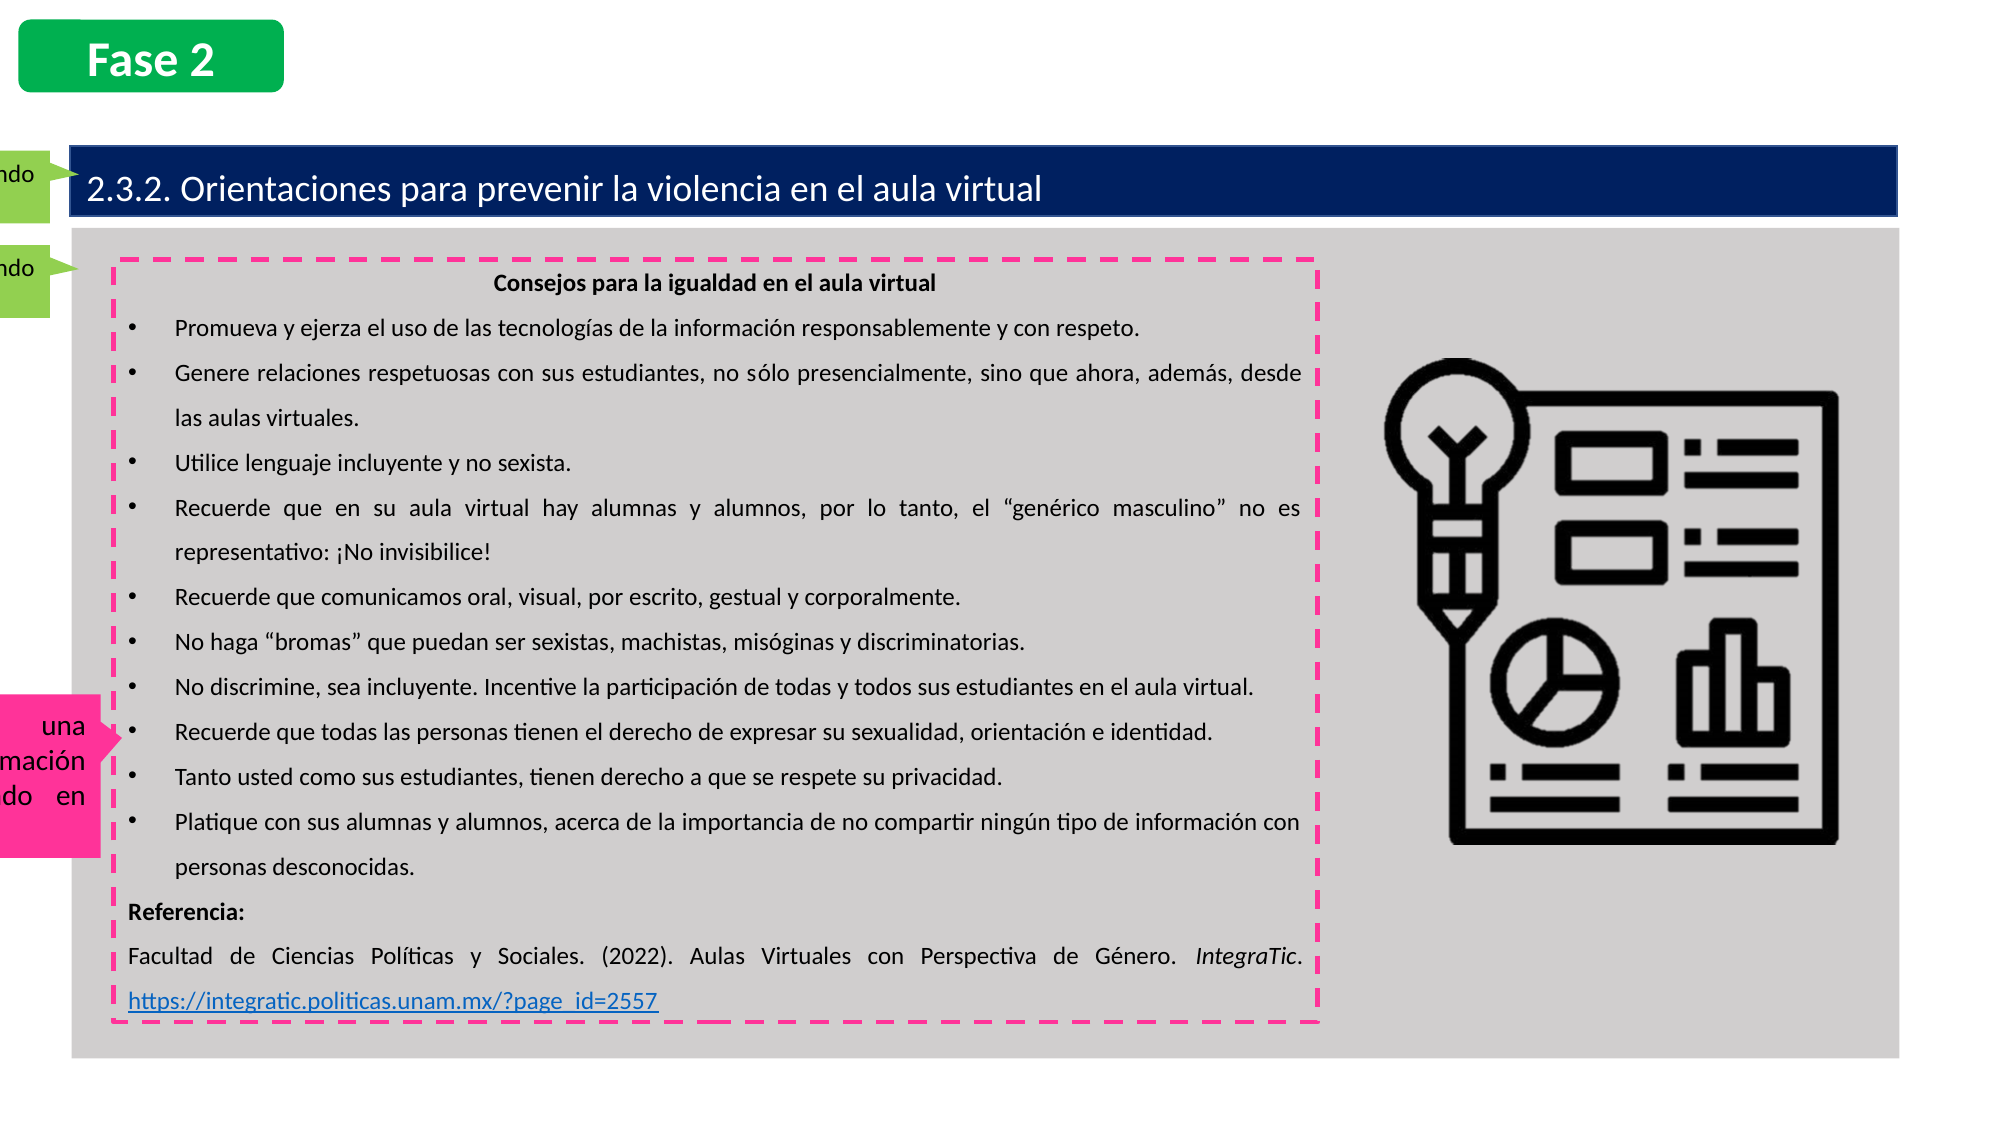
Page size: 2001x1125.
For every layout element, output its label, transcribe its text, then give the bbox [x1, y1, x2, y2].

text_box Consejos para la igualdad en el aula virtual Promueva y ejerza el uso de las tecnologías de la información responsablemente y con respeto. Genere relaciones respetuosas con sus estudiantes, no sólo presencialmente, sino que ahora, además, desde las aulas virtuales. Utilice lenguaje incluyente y no sexista. Recuerde que en su aula virtual hay alumnas y alumnos, por lo tanto, el “genérico masculino” no es representativo: ¡No invisibilice! Recuerde que comunicamos oral, visual, por escrito, gestual y corporalmente. No haga “bromas” que puedan ser sexistas, machistas, misóginas y discriminatorias. No discrimine, sea incluyente. Incentive la participación de todas y todos sus estudiantes en el aula virtual. Recuerde que todas las personas tienen el derecho de expresar su sexualidad, orientación e identidad. Tanto usted como sus estudiantes, tienen derecho a que se respete su privacidad. Platique con sus alumnas y alumnos, acerca de la importancia de no compartir ningún tipo de información con personas desconocidas. Referencia: Facultad de Ciencias Políticas y Sociales. (2022). Aulas Virtuales con Perspectiva de Género. IntegraTic. https://integratic.politicas.unam.mx/?page_id=2557 [113, 259, 1318, 1023]
picture [1368, 358, 1855, 845]
text_box 2.3.2. Orientaciones para prevenir la violencia en el aula virtual [71, 156, 1762, 217]
text_box [69, 145, 1898, 217]
text_box Renato: título del segundo apartado de esta sección. [0, 149, 83, 225]
text_box Aurelio: elaborar una infografía con la información del recuadro punteado en rosa. [0, 693, 124, 859]
text_box [71, 227, 1900, 1059]
text_box Renato: contenido del segundo apartado de esta sección. [0, 244, 83, 319]
text_box Fase 2 [17, 18, 285, 94]
